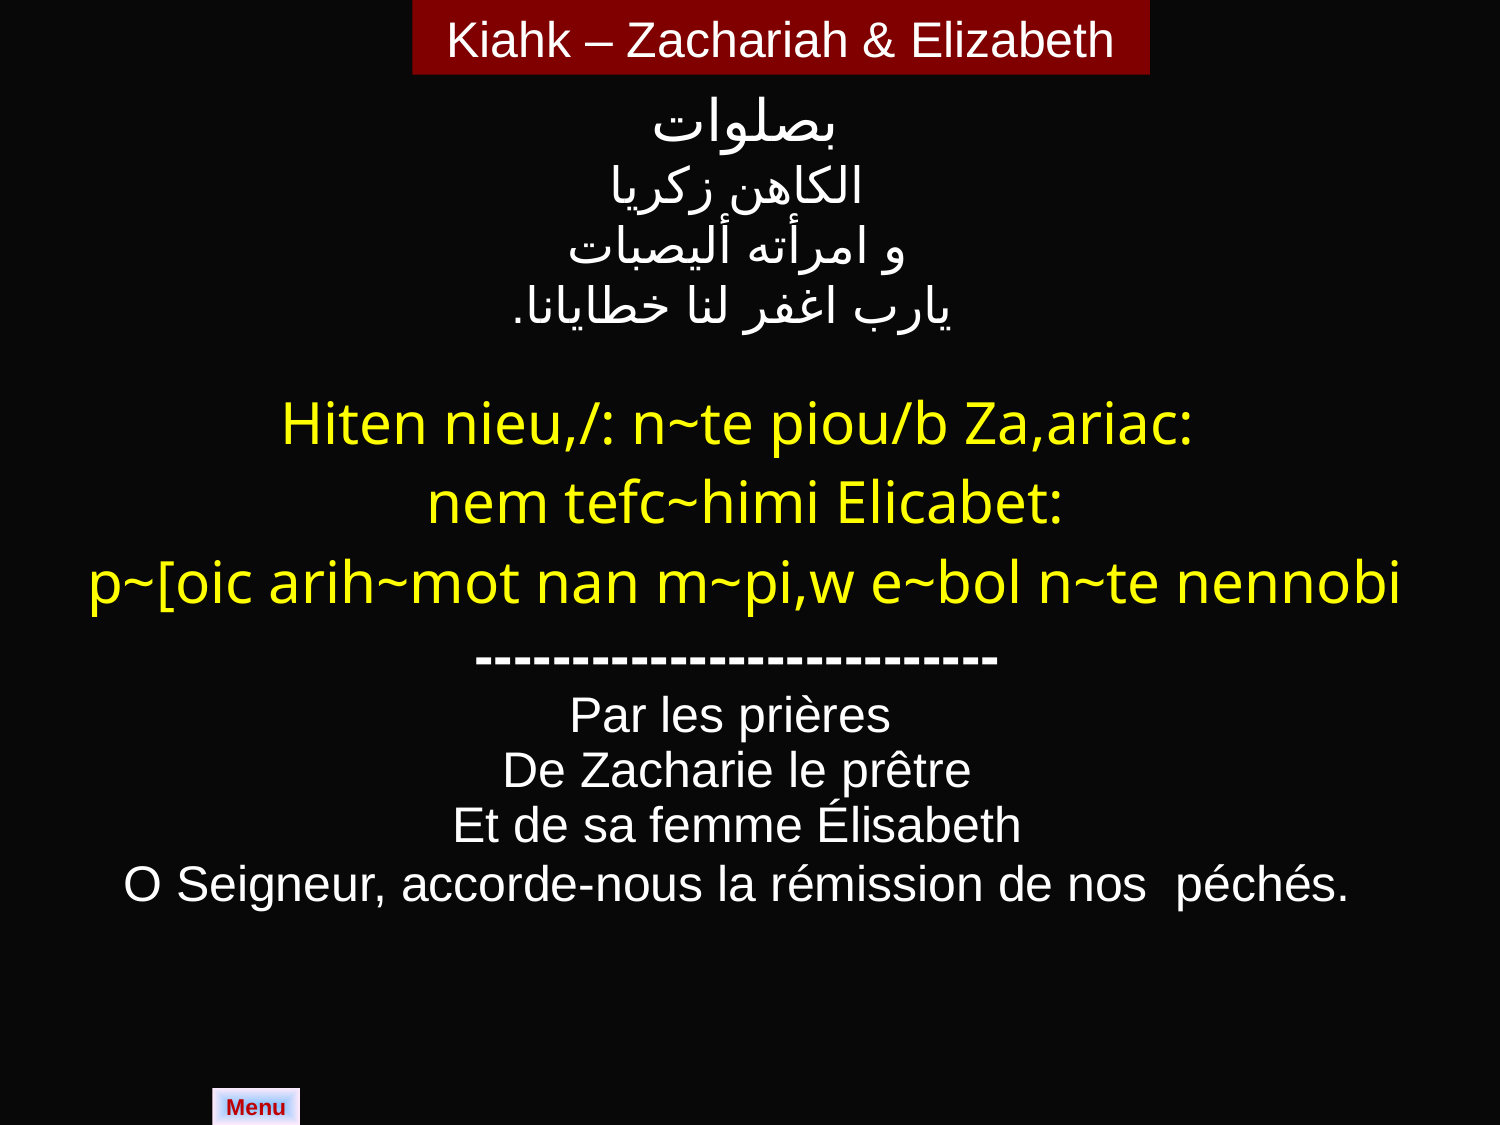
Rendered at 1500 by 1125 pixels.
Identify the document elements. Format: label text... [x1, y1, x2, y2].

table_cell Hiten nieu,/: n~te piou/b Za,ariac: nem tefc~himi Elicabet: p~[oic arih~mot nan m~pi,w e~bol n~te nennobi [13, 375, 1463, 628]
table_cell --------------------------- Par les prières De Zacharie le prêtre Et de sa femme Élisabeth O Seigneur, accorde-nous la rémission de nos péchés. [13, 628, 1463, 953]
text_box Kiahk – Zachariah & Elizabeth [412, 0, 1150, 75]
text_box Menu [212, 1087, 300, 1125]
table_header بصلوات الكاهن زكريا و امرأته أليصبات يارب اغفر لنا خطايانا. [13, 88, 1463, 375]
